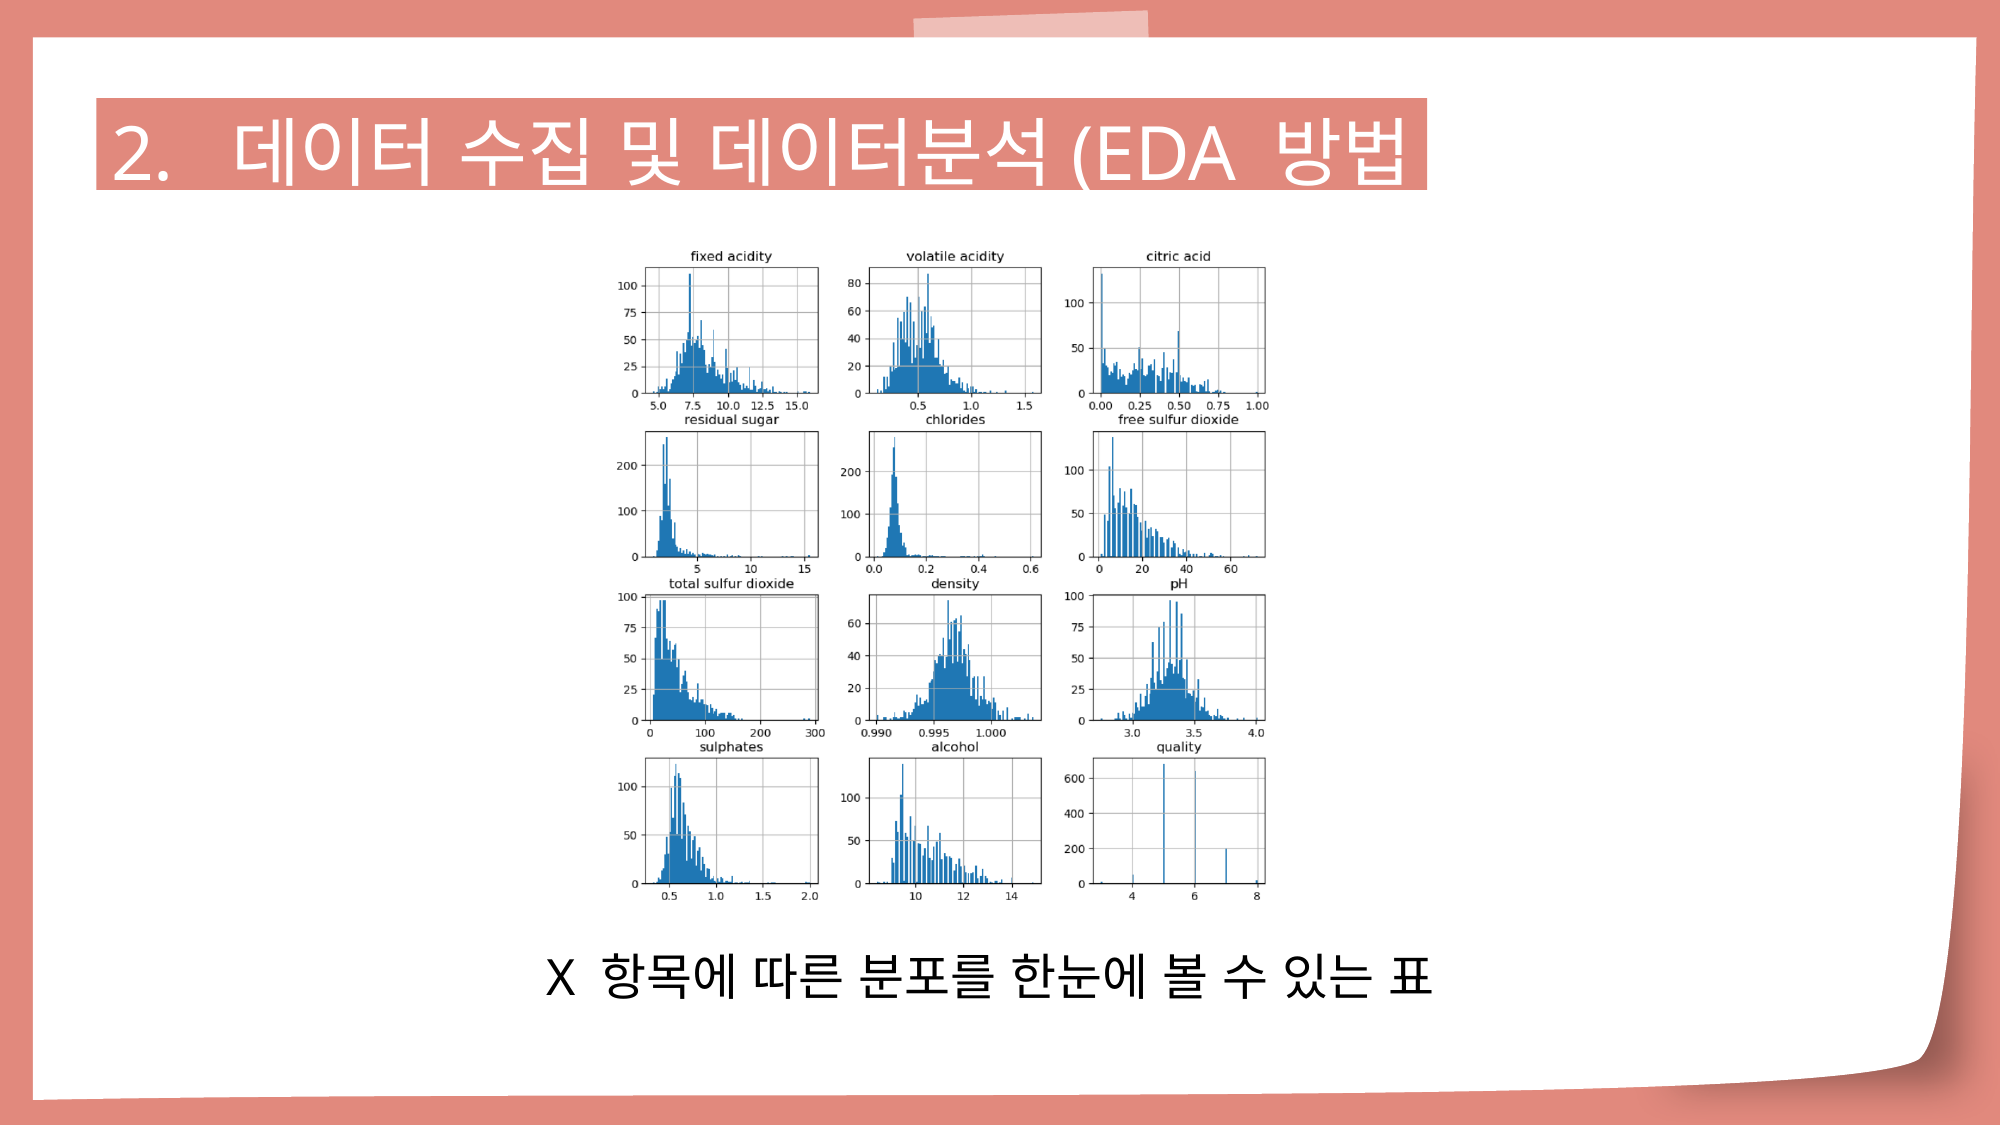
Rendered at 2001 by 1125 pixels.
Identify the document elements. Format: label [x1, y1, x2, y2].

picture [592, 231, 1280, 912]
text_box [32, 14, 2000, 1125]
